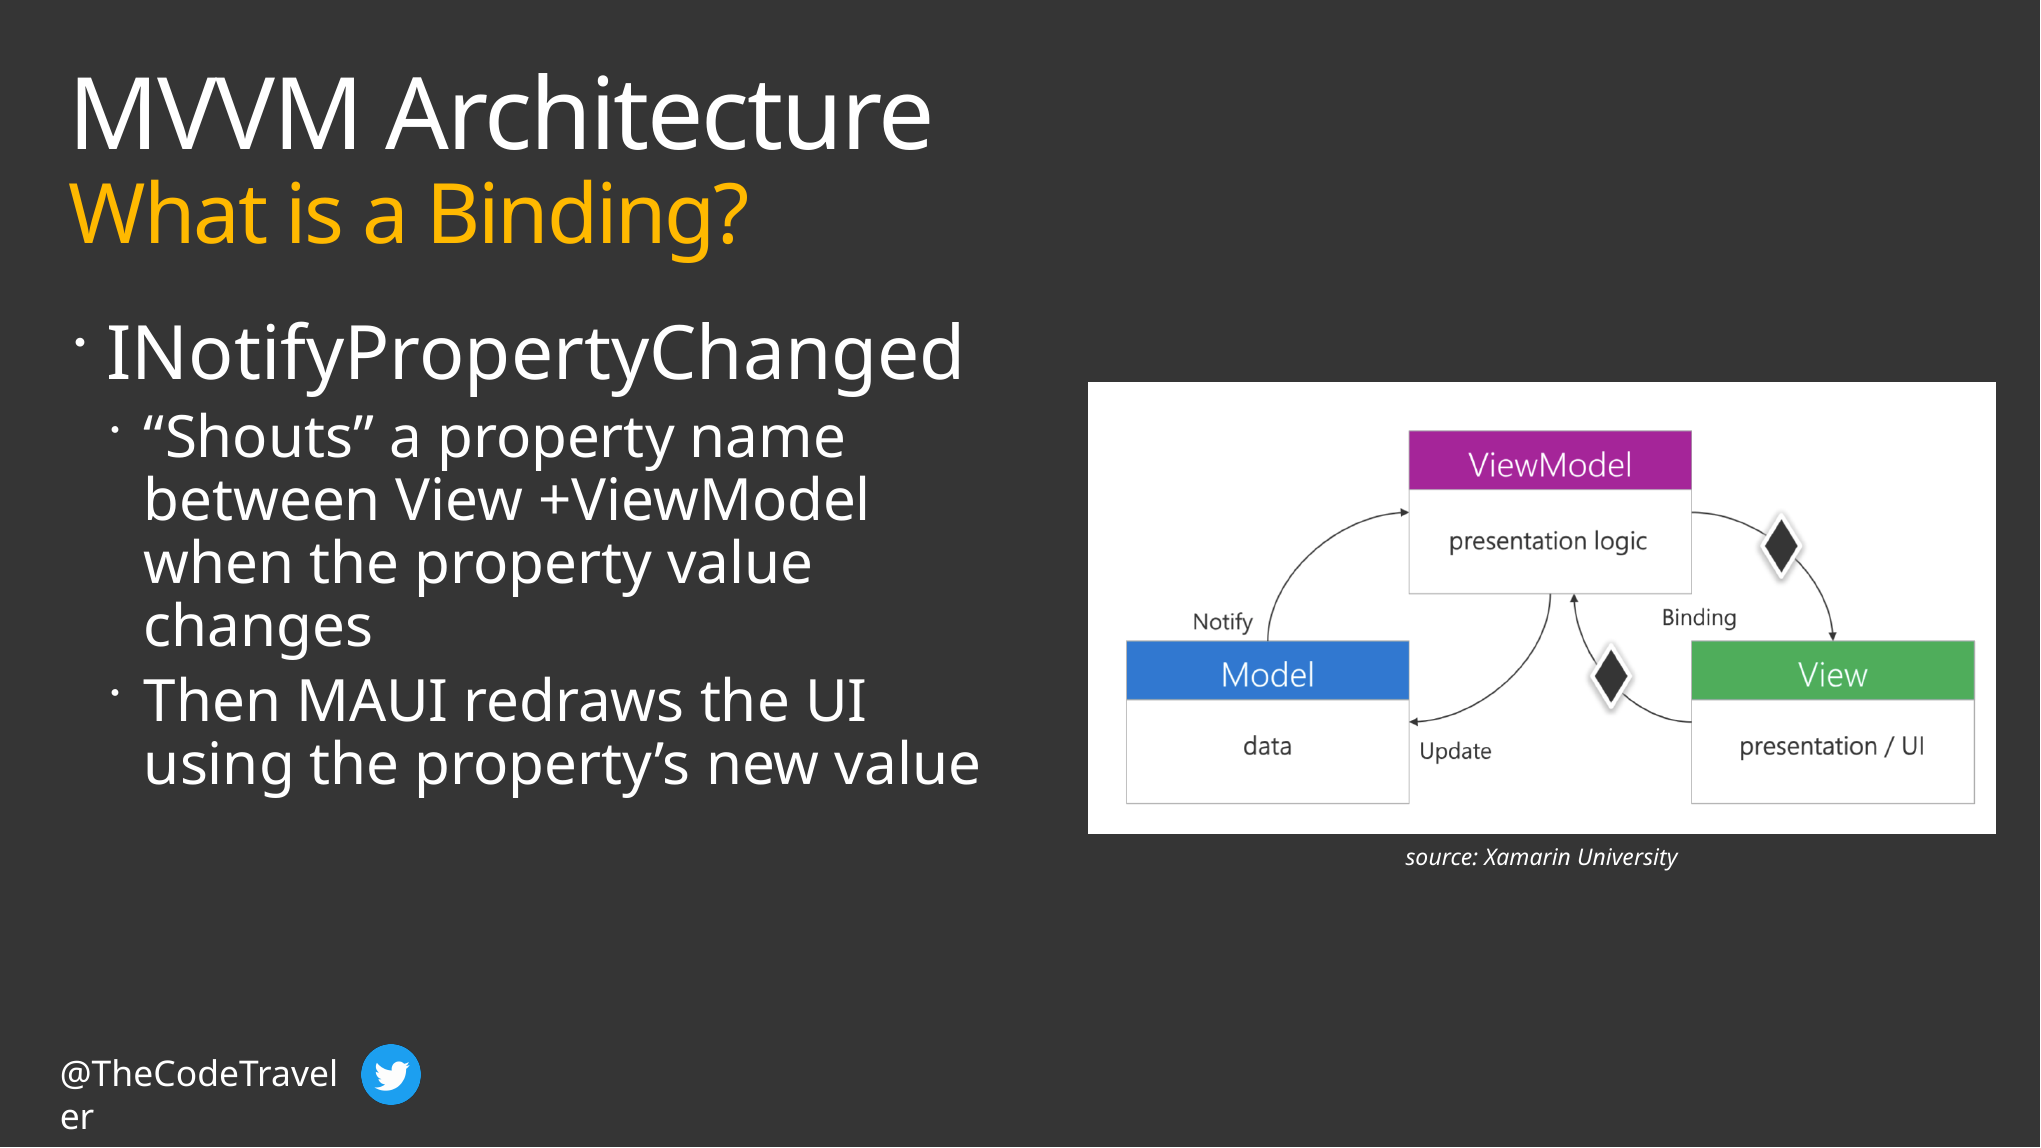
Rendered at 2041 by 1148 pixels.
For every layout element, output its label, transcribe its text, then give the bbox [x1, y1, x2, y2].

picture [361, 1044, 421, 1105]
title MVVM Architecture What is a Binding? [45, 48, 1996, 199]
text_box INotifyPropertyChanged “Shouts” a property name between View +ViewModel when the property value changes Then MAUI redraws the UI using the property’s new value [45, 300, 1054, 887]
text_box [1088, 382, 1996, 897]
